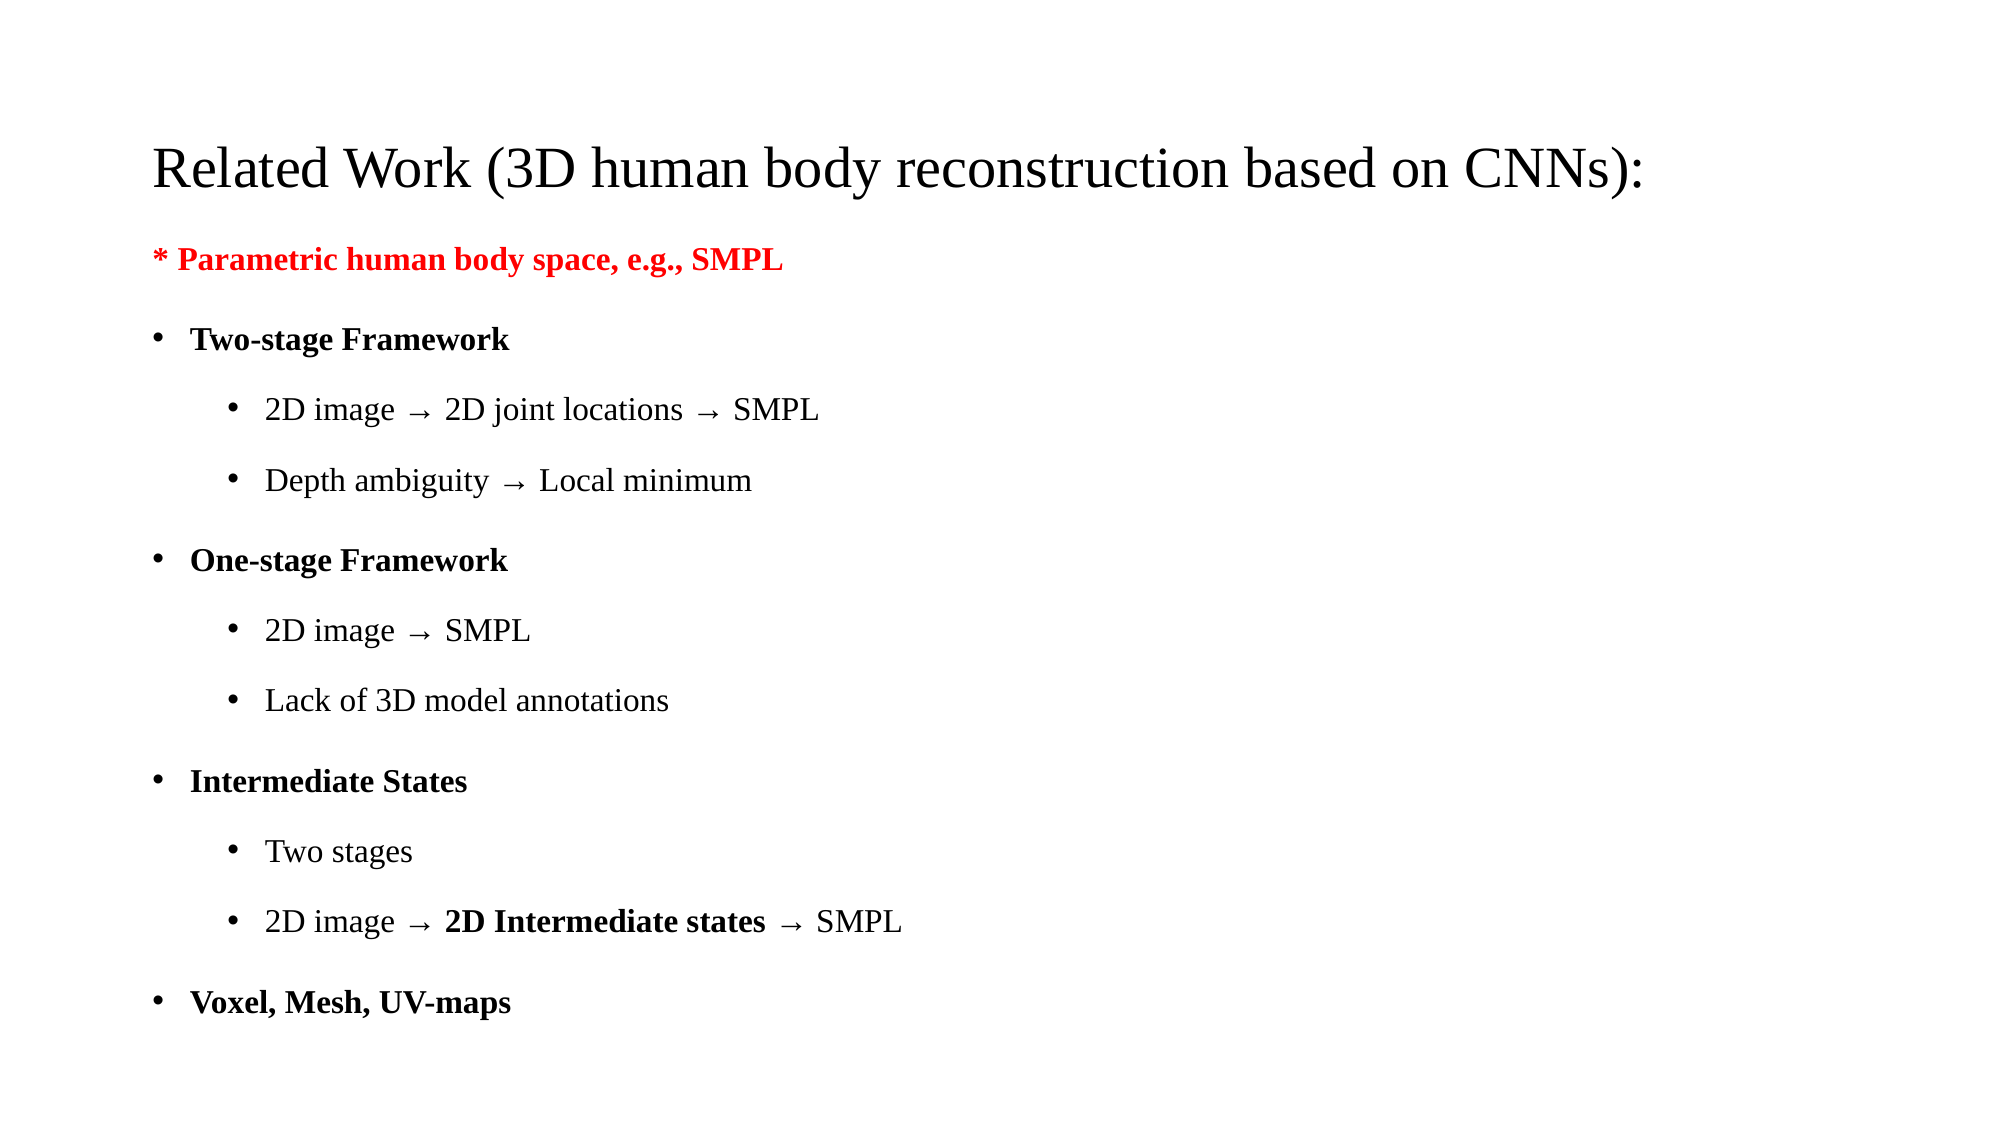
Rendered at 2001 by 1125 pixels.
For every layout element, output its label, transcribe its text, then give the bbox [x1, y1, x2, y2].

title Related Work (3D human body reconstruction based on CNNs): [137, 59, 1863, 209]
list * Parametric human body space, e.g., SMPL Two-stage Framework 2D image → 2D joint locations → SMPL Depth ambiguity → Local minimum One-stage Framework 2D image → SMPL Lack of 3D model annotations Intermediate States Two stages 2D image → 2D Intermediate states → SMPL Voxel, Mesh, UV-maps [137, 209, 1863, 1113]
